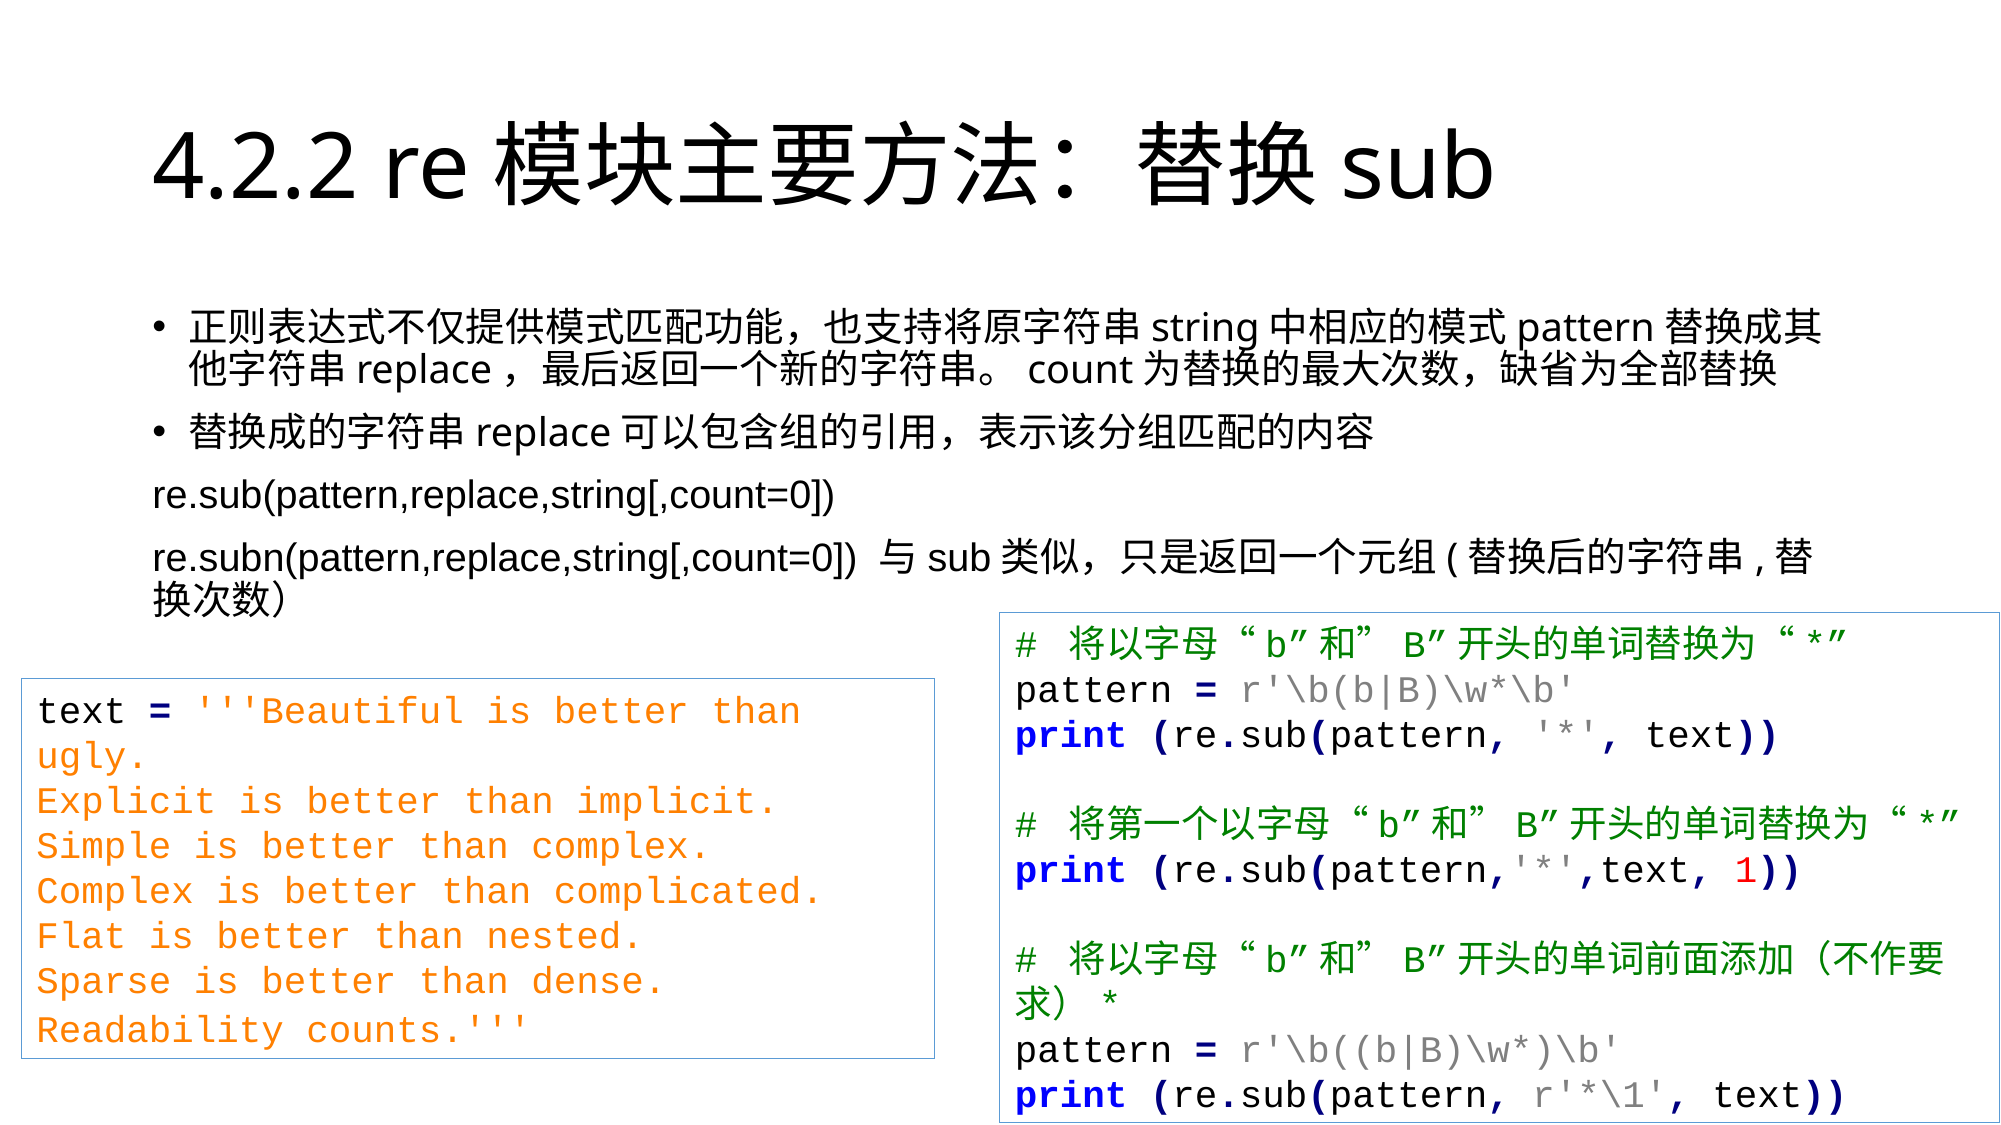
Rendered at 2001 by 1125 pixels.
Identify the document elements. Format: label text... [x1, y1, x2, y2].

list 正则表达式不仅提供模式匹配功能，也支持将原字符串string中相应的模式pattern替换成其他字符串replace，最后返回一个新的字符串。count为替换的最大次数，缺省为全部替换 替换成的字符串replace可以包含组的引用，表示该分组匹配的内容 re.sub(pattern,replace,string[,count=0]) re.subn(pattern,replace,string[,count=0]) 与sub类似，只是返回一个元组(替换后的字符串,替换次数） [137, 299, 1863, 657]
title 4.2.2 re模块主要方法：替换sub [137, 59, 1863, 278]
text_box text = '''Beautiful is better than ugly. Explicit is better than implicit. Simple is better than complex. Complex is better than complicated. Flat is better than nested. Sparse is better than dense. Readability counts.''' [21, 678, 935, 1059]
text_box # 将以字母“b”和”B”开头的单词替换为“*” pattern = r'\b(b|B)\w*\b' print (re.sub(pattern, '*', text)) # 将第一个以字母“b”和”B”开头的单词替换为“*” print (re.sub(pattern,'*',text, 1)) # 将以字母“b”和”B”开头的单词前面添加（不作要求）* pattern = r'\b((b|B)\w*)\b' print (re.sub(pattern, r'*\1', text)) [999, 612, 2000, 1123]
